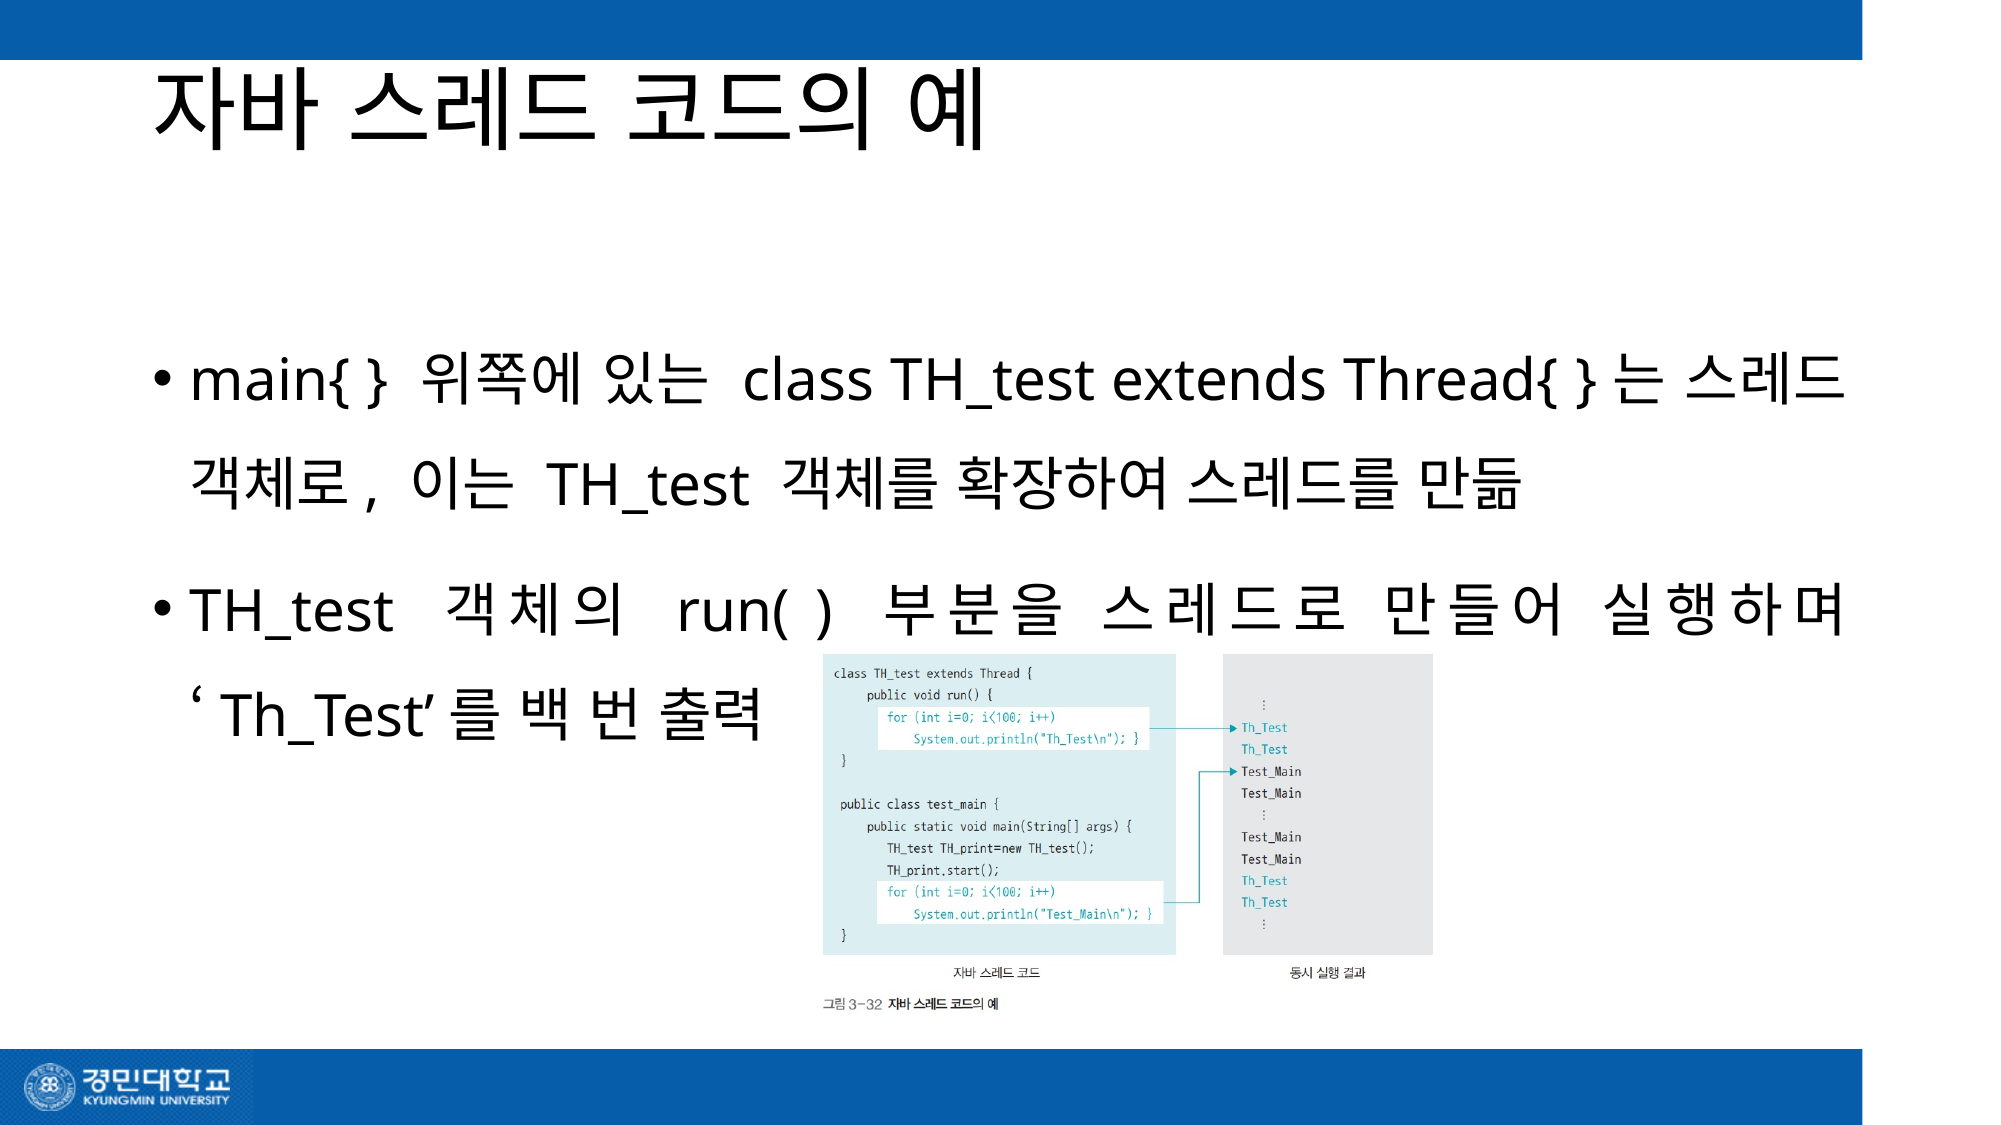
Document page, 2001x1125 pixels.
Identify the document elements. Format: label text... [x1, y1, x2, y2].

picture [0, 1049, 253, 1125]
title 자바 스레드 코드의 예 [137, 59, 1863, 278]
picture [816, 645, 1439, 1014]
list main{ } 위쪽에 있는 class TH_test extends Thread{ }는 스레드 객체로, 이는 TH_test 객체를 확장하여 스레드를 만듦 TH_test 객체의 run( ) 부분을 스레드로 만들어 실행하며 ‘Th_Test’를 백 번 출력 [137, 299, 1863, 1014]
